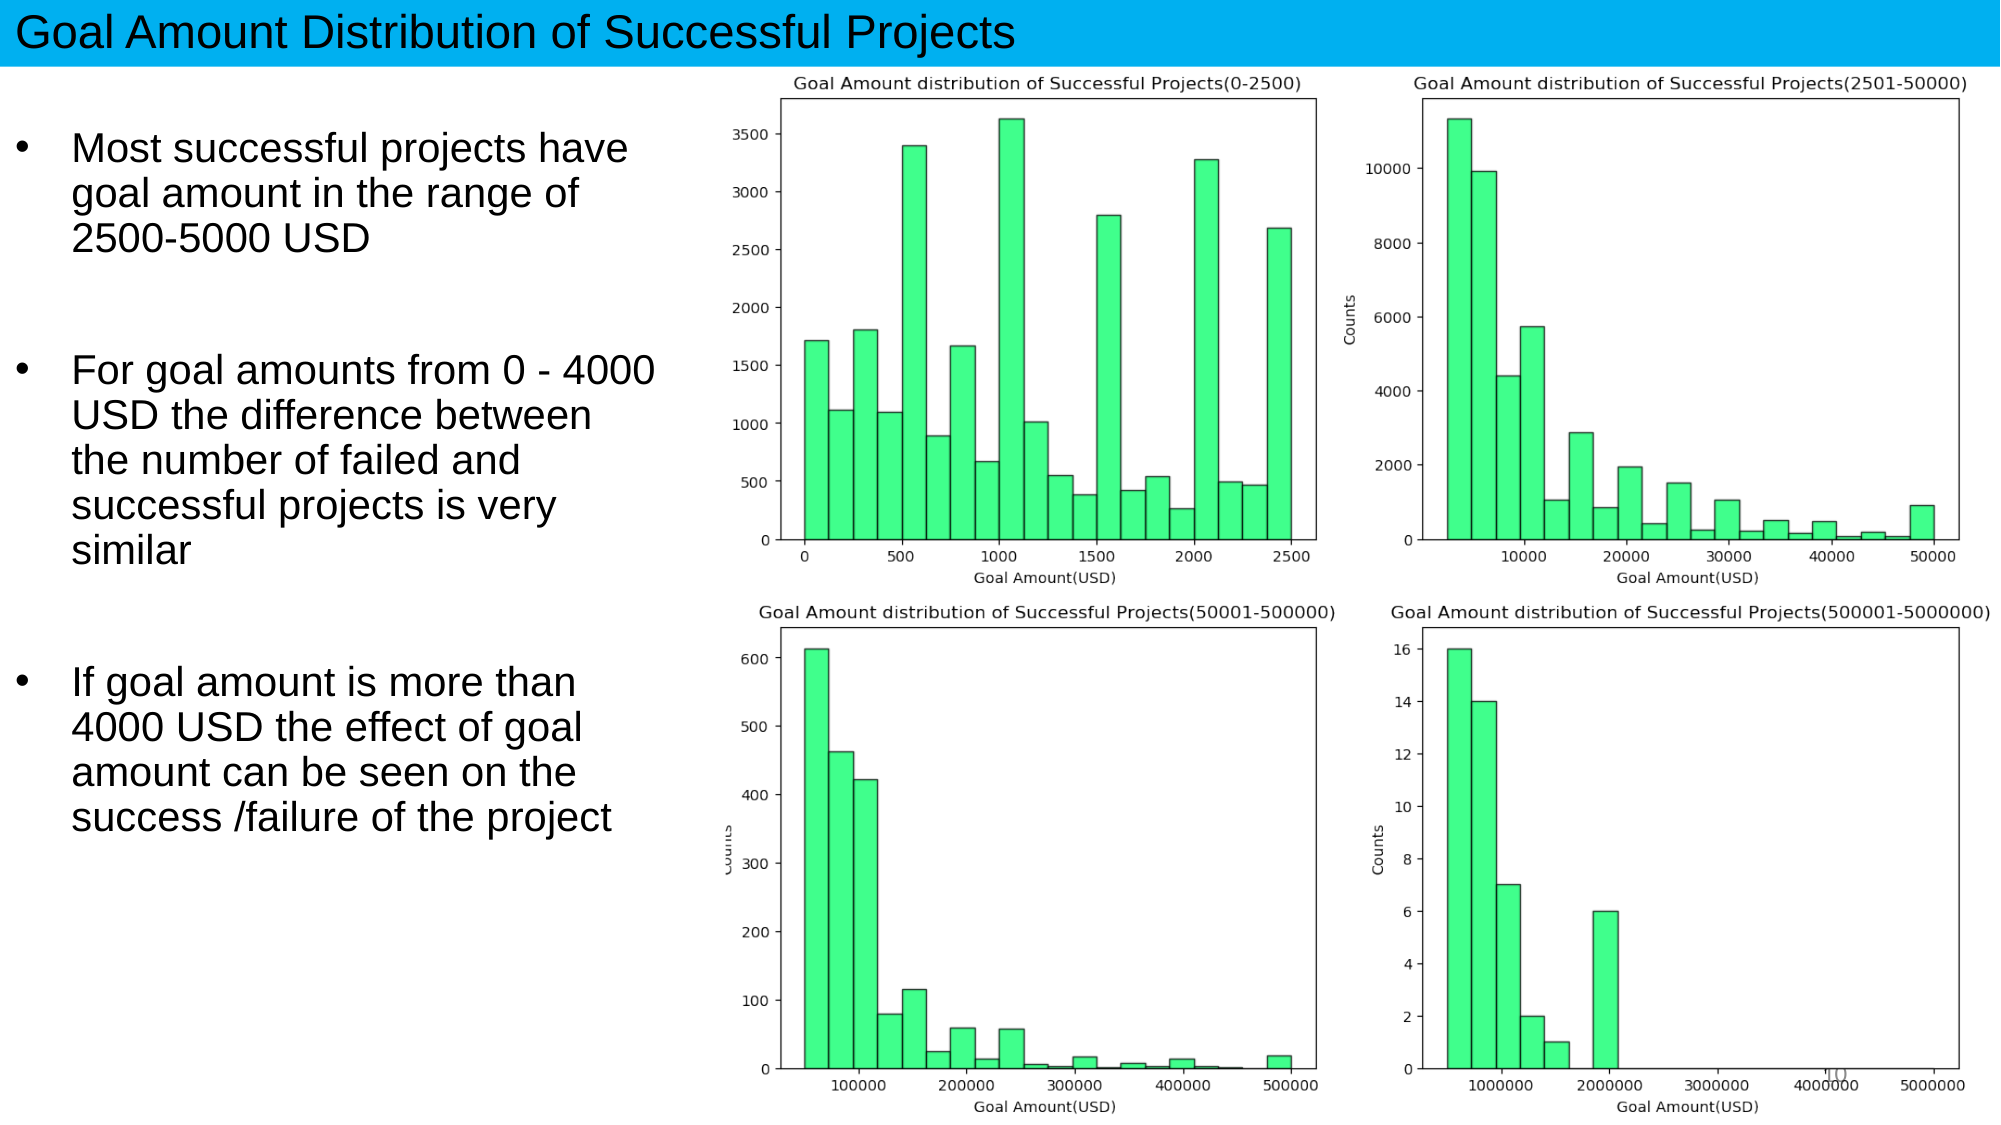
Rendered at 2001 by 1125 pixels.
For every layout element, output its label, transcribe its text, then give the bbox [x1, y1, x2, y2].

list Most successful projects have goal amount in the range of 2500-5000 USD For goal amounts from 0 - 4000 USD the difference between the number of failed and successful projects is very similar If goal amount is more than 4000 USD the effect of goal amount can be seen on the success /failure of the project [0, 66, 725, 1125]
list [725, 66, 2000, 1125]
title Goal Amount Distribution of Successful Projects [0, 0, 2000, 66]
